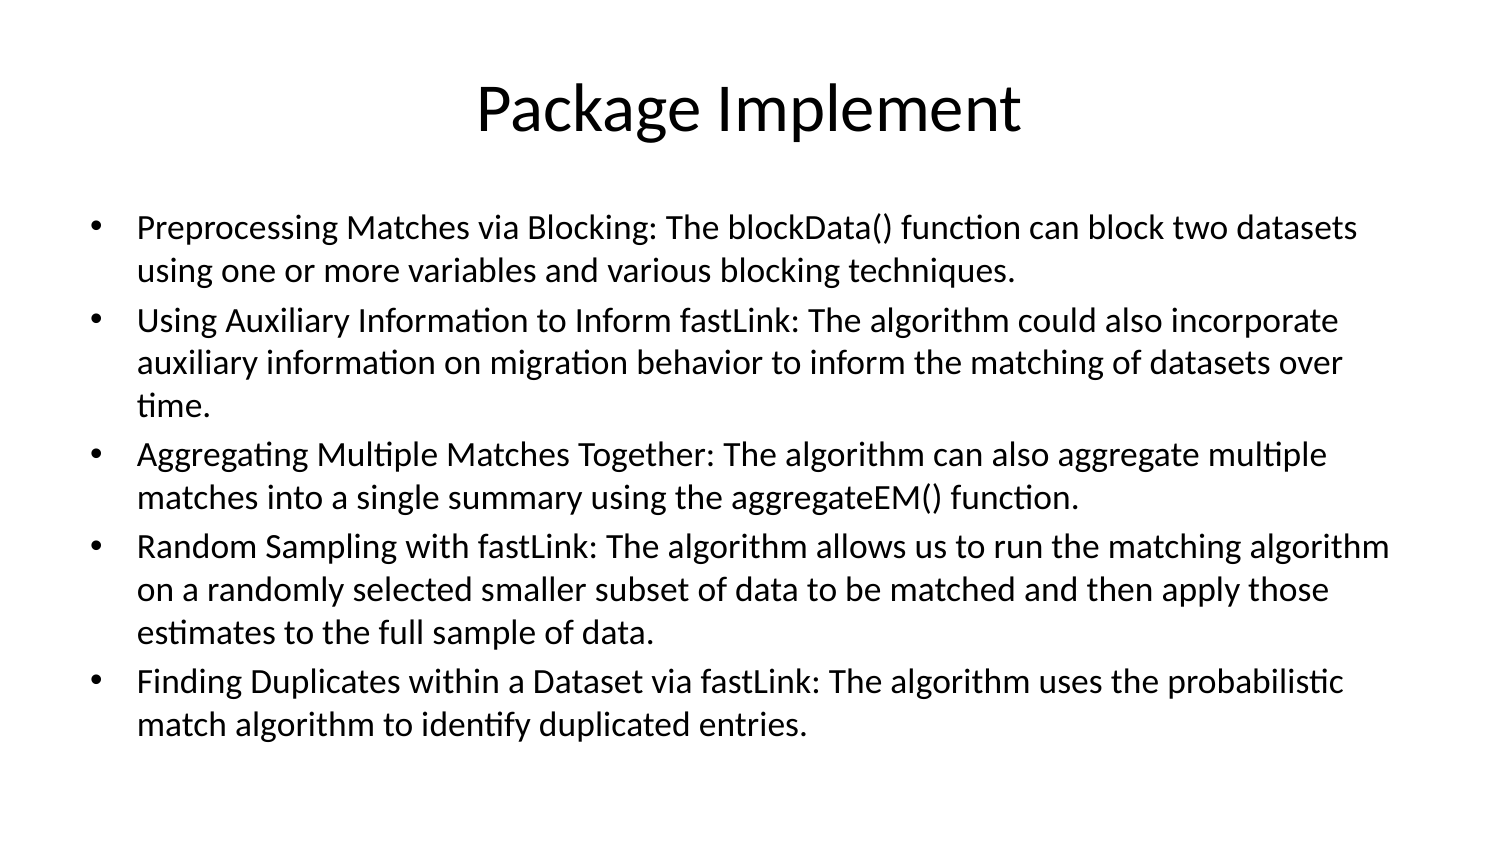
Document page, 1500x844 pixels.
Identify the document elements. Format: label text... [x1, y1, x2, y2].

list Preprocessing Matches via Blocking: The blockData() function can block two datasets using one or more variables and various blocking techniques. Using Auxiliary Information to Inform fastLink: The algorithm could also incorporate auxiliary information on migration behavior to inform the matching of datasets over time. Aggregating Multiple Matches Together: The algorithm can also aggregate multiple matches into a single summary using the aggregateEM() function. Random Sampling with fastLink: The algorithm allows us to run the matching algorithm on a randomly selected smaller subset of data to be matched and then apply those estimates to the full sample of data. Finding Duplicates within a Dataset via fastLink: The algorithm uses the probabilistic match algorithm to identify duplicated entries. [75, 196, 1425, 754]
title Package Implement [75, 33, 1425, 175]
